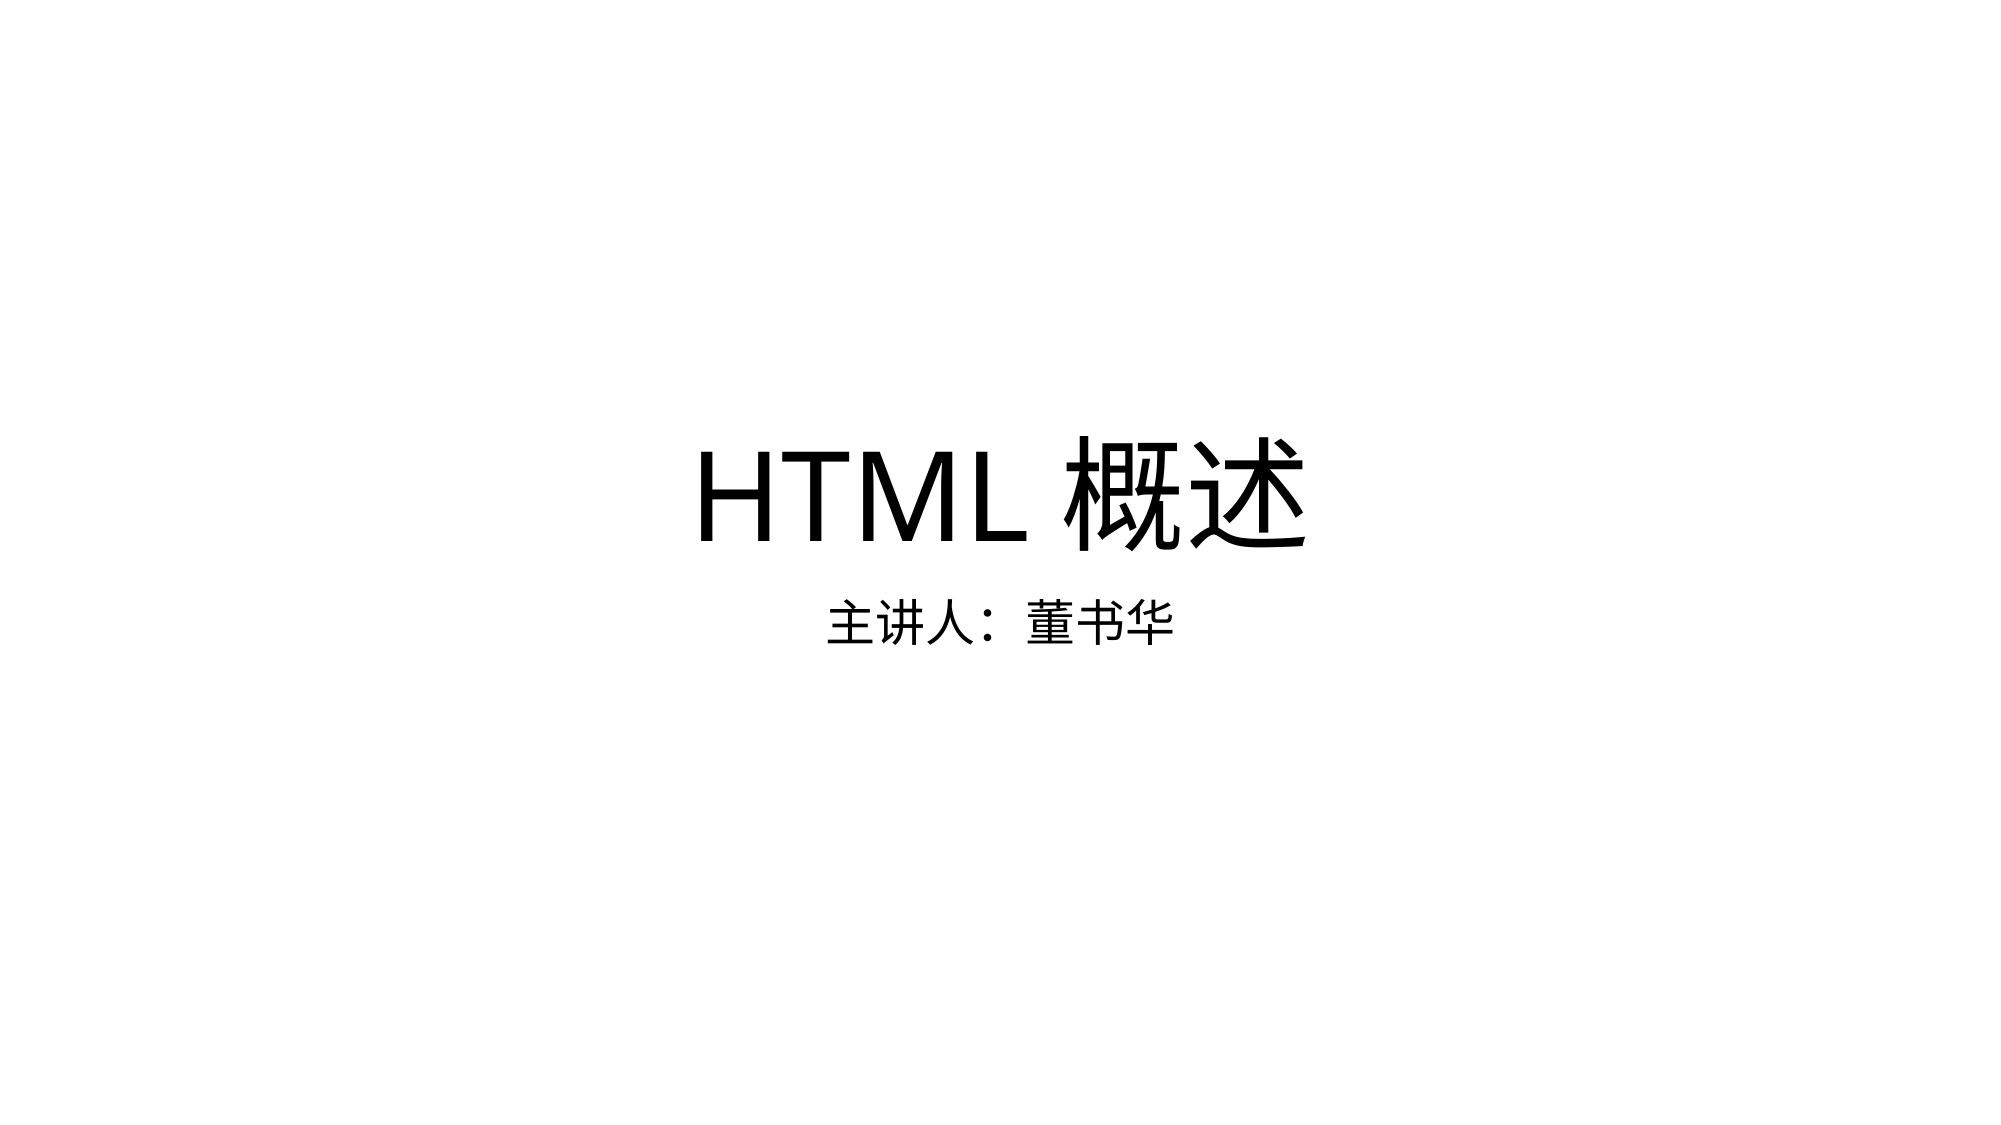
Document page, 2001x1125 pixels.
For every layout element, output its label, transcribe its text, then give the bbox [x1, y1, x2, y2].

title HTML概述 [249, 184, 1750, 576]
subtitle 主讲人：董书华 [249, 590, 1750, 863]
